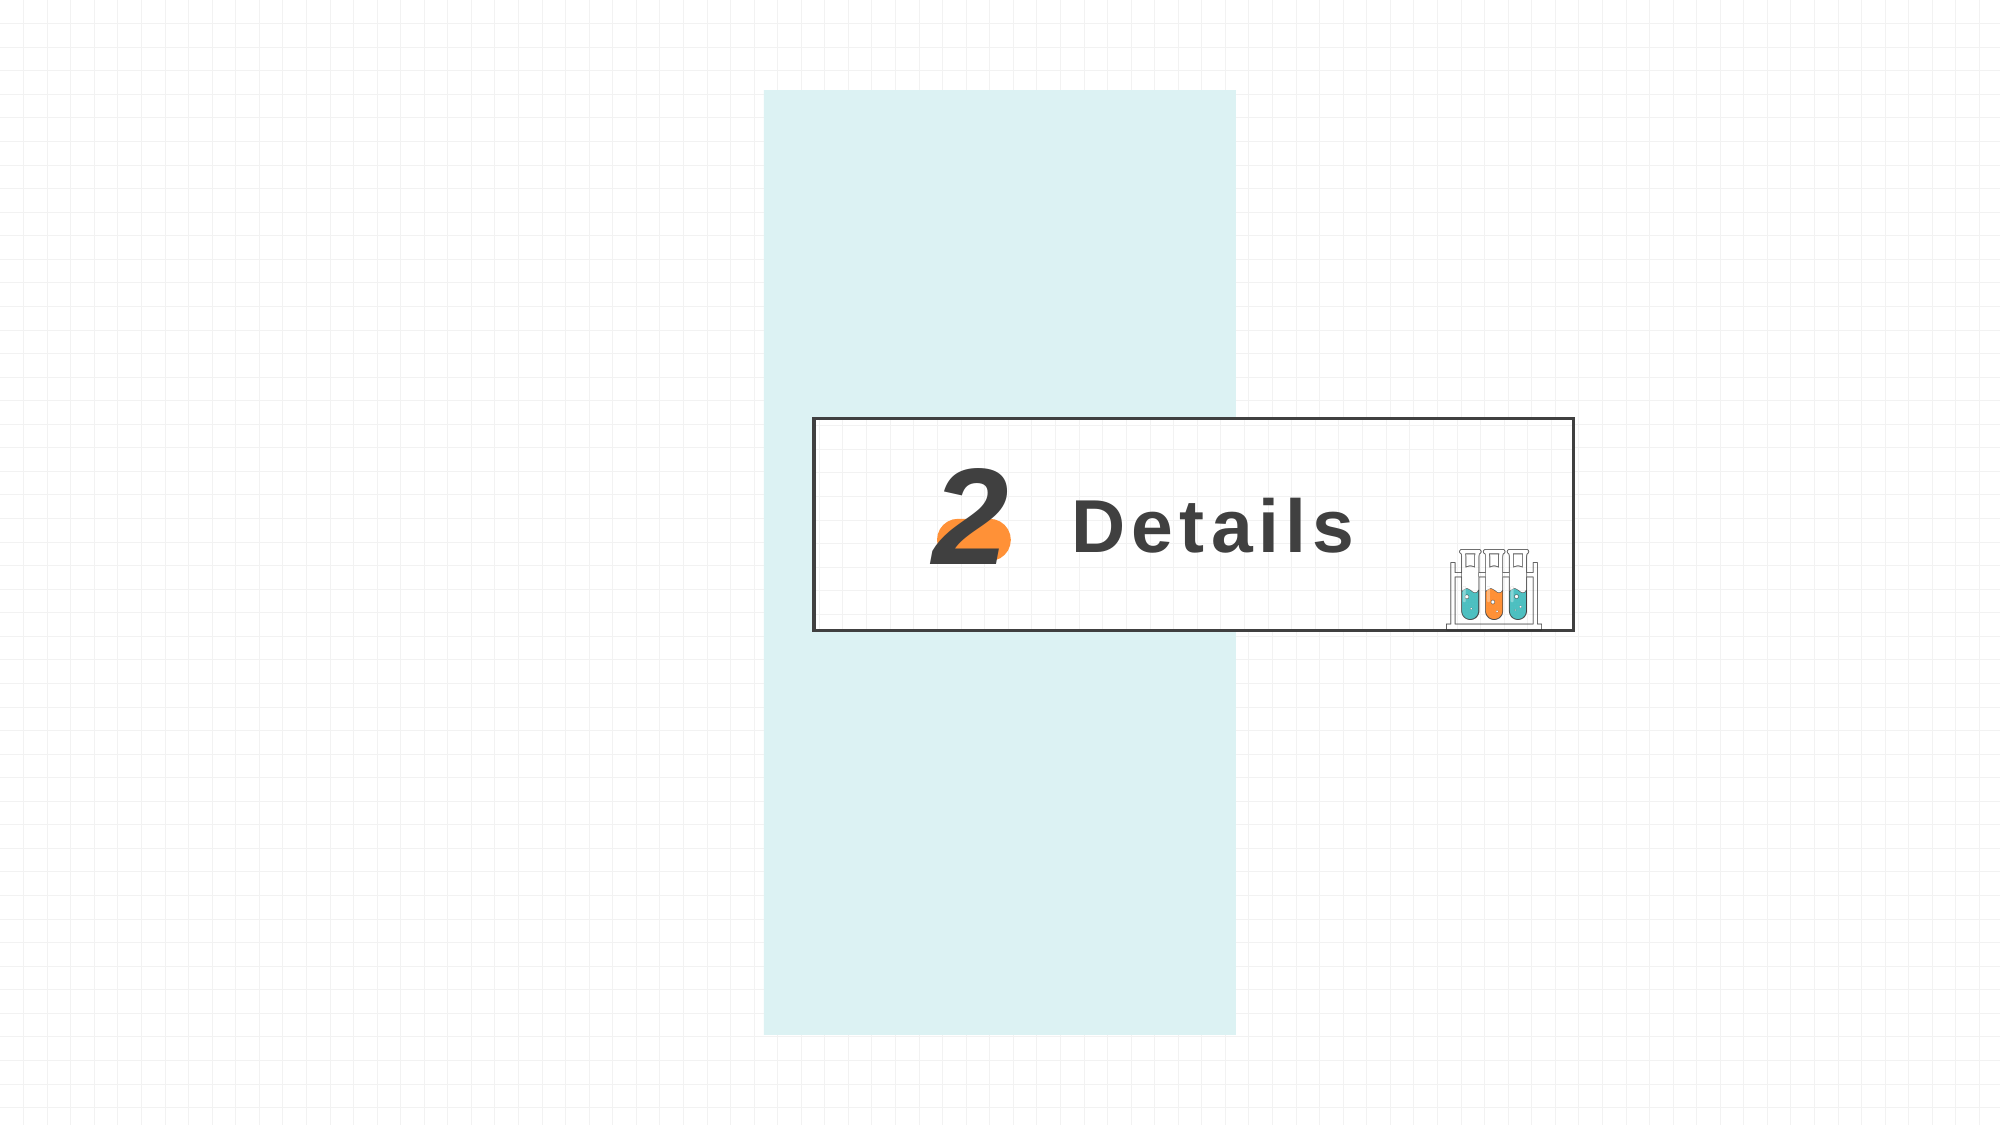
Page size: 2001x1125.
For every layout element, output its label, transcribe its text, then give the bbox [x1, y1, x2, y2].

list Details [1056, 480, 1380, 578]
list 2 [918, 438, 1026, 604]
picture [1446, 549, 1542, 631]
